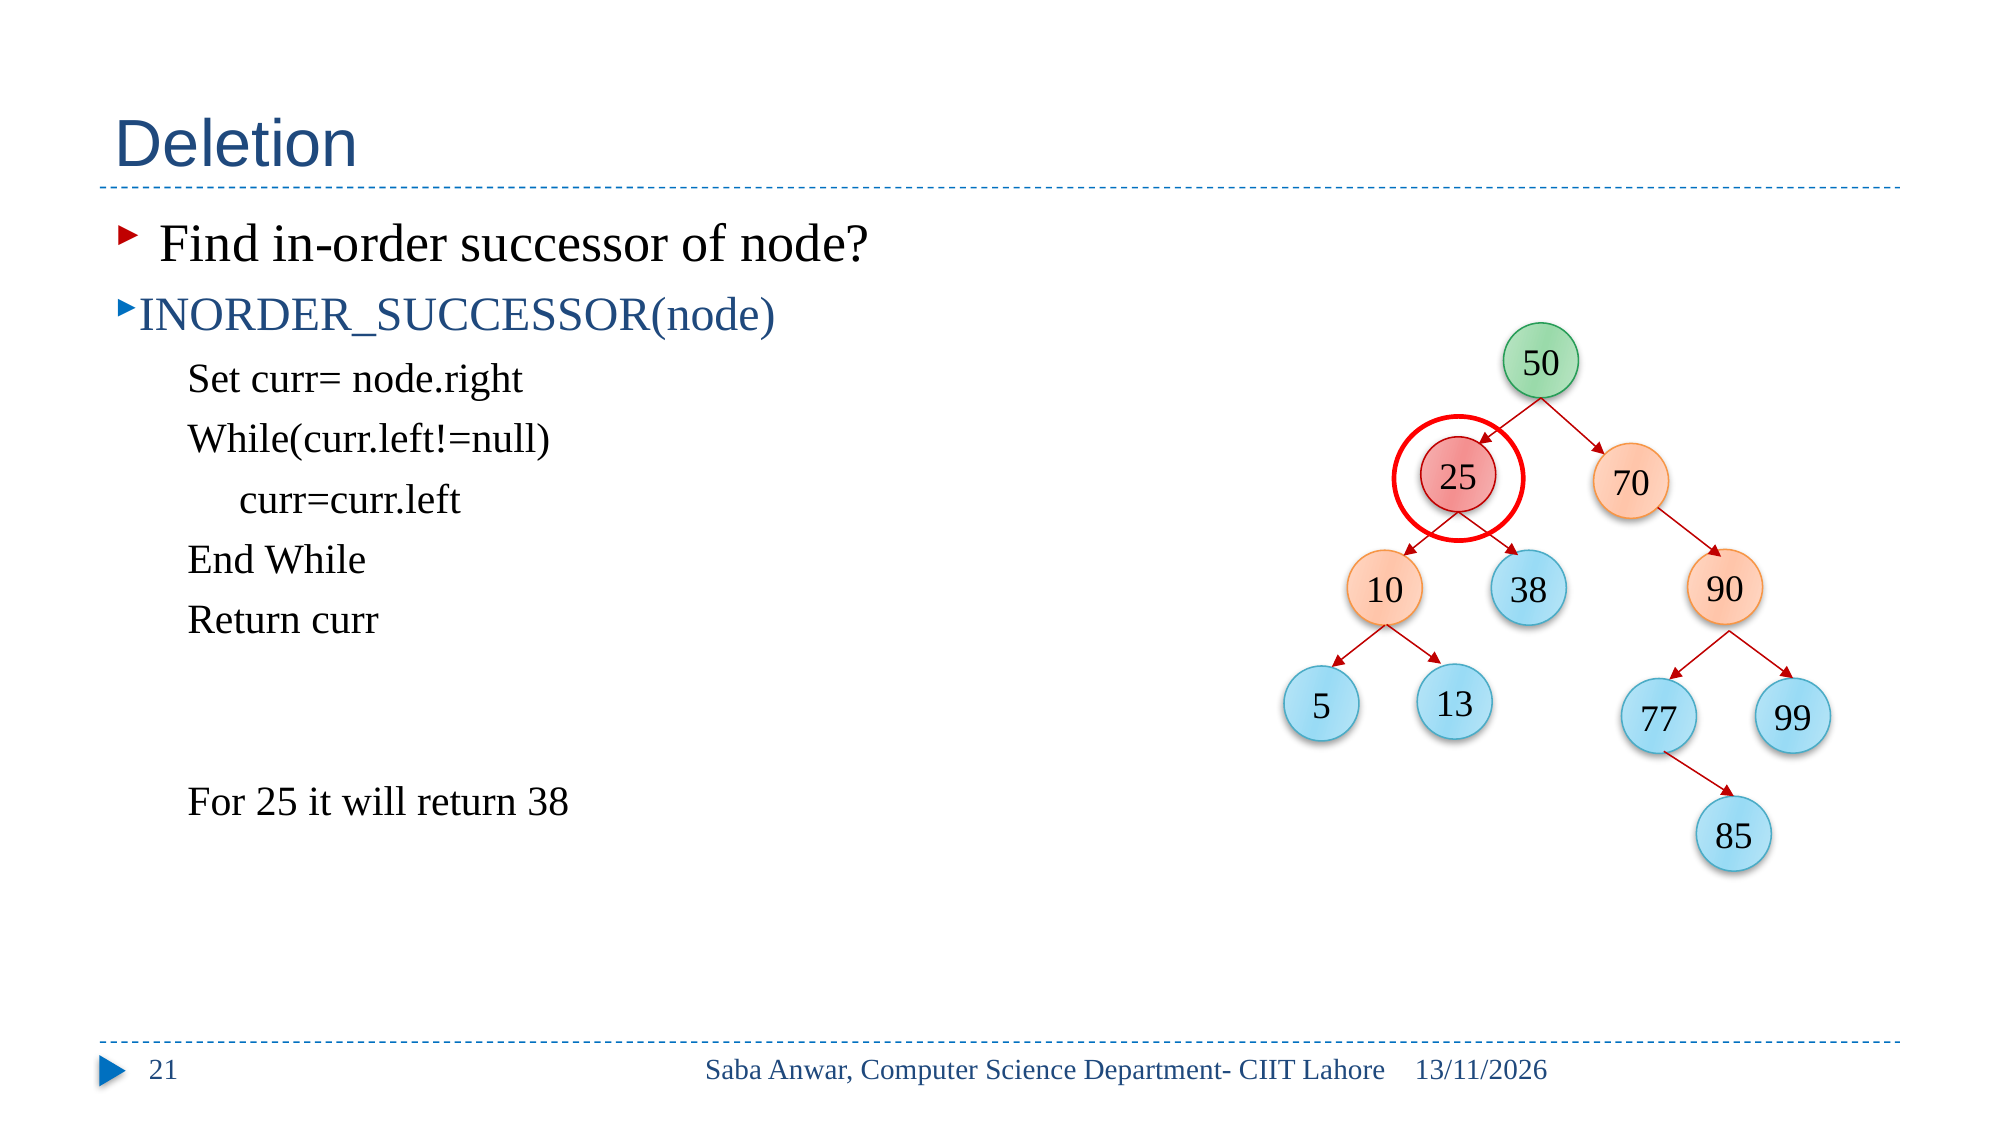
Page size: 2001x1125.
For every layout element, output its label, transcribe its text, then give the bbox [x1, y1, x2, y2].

slide_number 21 [133, 1042, 568, 1103]
list Find in-order successor of node? INORDER_SUCCESSOR(node) Set curr= node.right While(curr.left!=null) curr=curr.left End While Return curr For 25 it will return 38 [99, 200, 1900, 1010]
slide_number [1401, 1042, 1901, 1103]
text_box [1540, 397, 1605, 455]
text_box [1663, 751, 1735, 797]
text_box [1392, 414, 1525, 513]
text_box 5 [1283, 665, 1360, 742]
text_box 99 [1754, 678, 1832, 754]
text_box 77 [1620, 677, 1698, 755]
text_box 50 [1502, 322, 1580, 397]
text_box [1403, 511, 1457, 556]
text_box 10 [1346, 549, 1424, 625]
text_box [1478, 397, 1540, 445]
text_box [1386, 624, 1442, 664]
title Deletion [99, 24, 1900, 188]
text_box 38 [1490, 549, 1568, 626]
footer Saba Anwar, Computer Science Department- CIIT Lahore [634, 1042, 1401, 1103]
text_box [1331, 625, 1385, 668]
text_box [1728, 630, 1794, 679]
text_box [1657, 507, 1722, 557]
text_box 90 [1686, 548, 1764, 626]
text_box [1669, 630, 1728, 680]
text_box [1457, 511, 1519, 556]
text_box 85 [1695, 795, 1773, 872]
text_box 13 [1416, 663, 1493, 740]
text_box 70 [1592, 442, 1670, 520]
